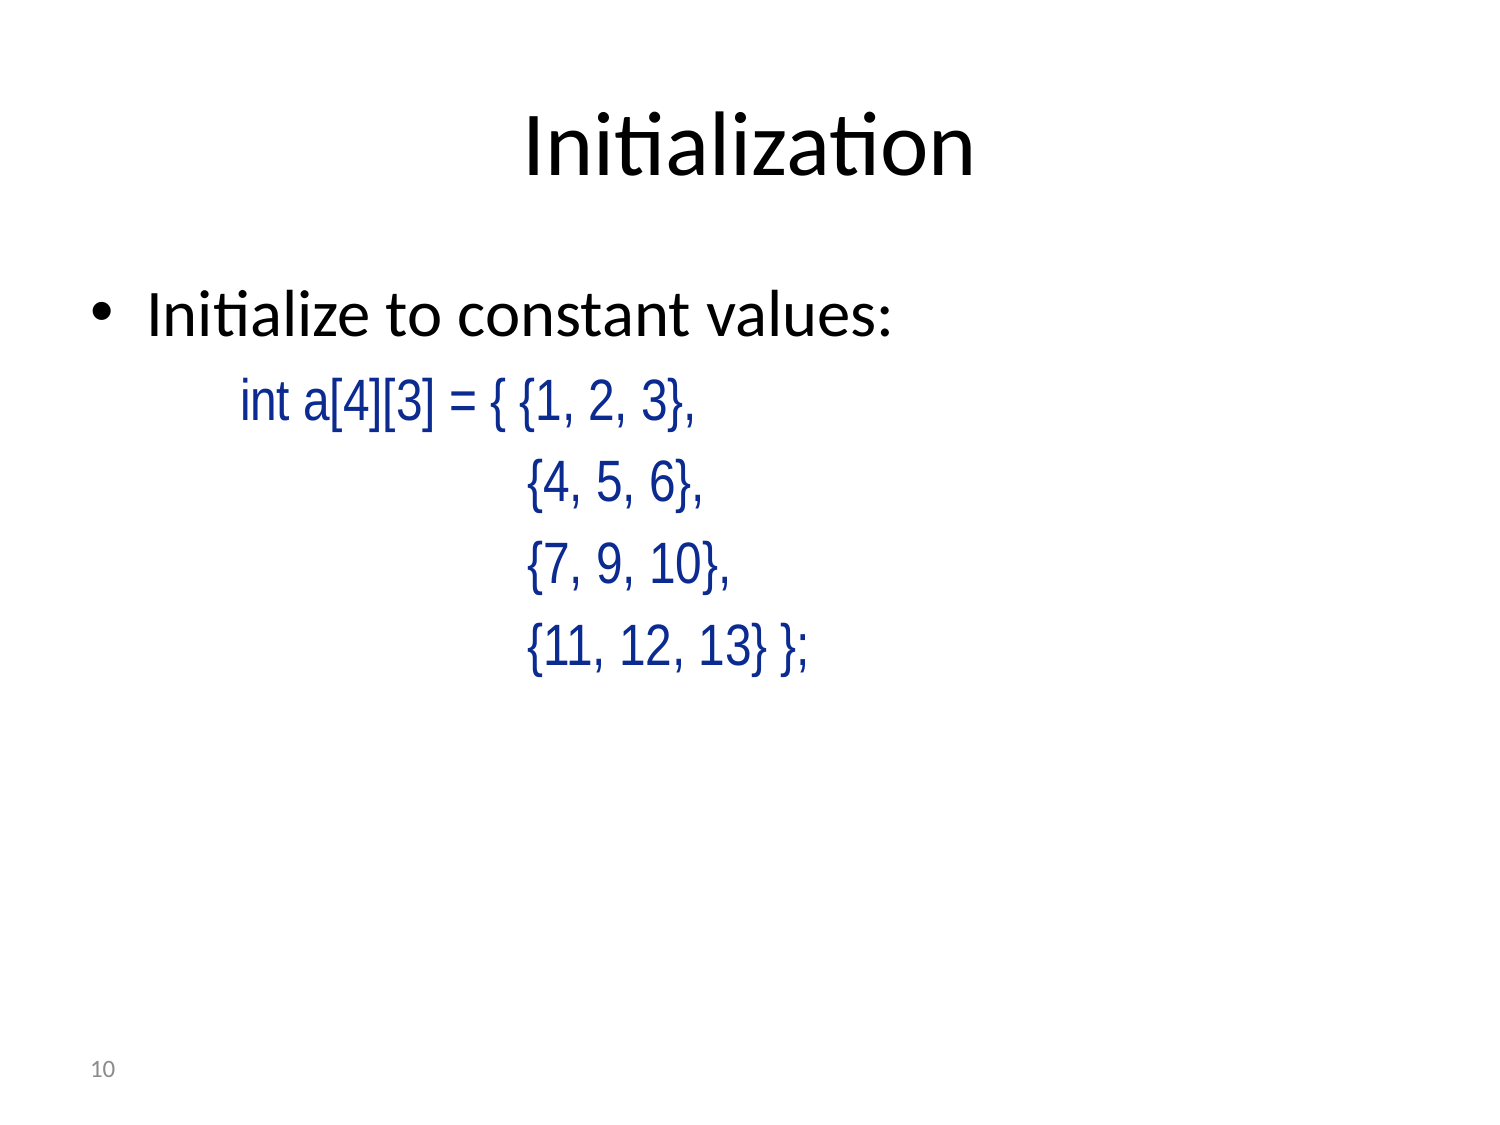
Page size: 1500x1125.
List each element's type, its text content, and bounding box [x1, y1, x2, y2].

title Initialization [75, 45, 1425, 233]
list Initialize to constant values: int a[4][3] = { {1, 2, 3}, {4, 5, 6}, {7, 9, 10}, {11, 12, 13} }; [75, 262, 1425, 1005]
slide_number 10 [75, 1037, 425, 1098]
